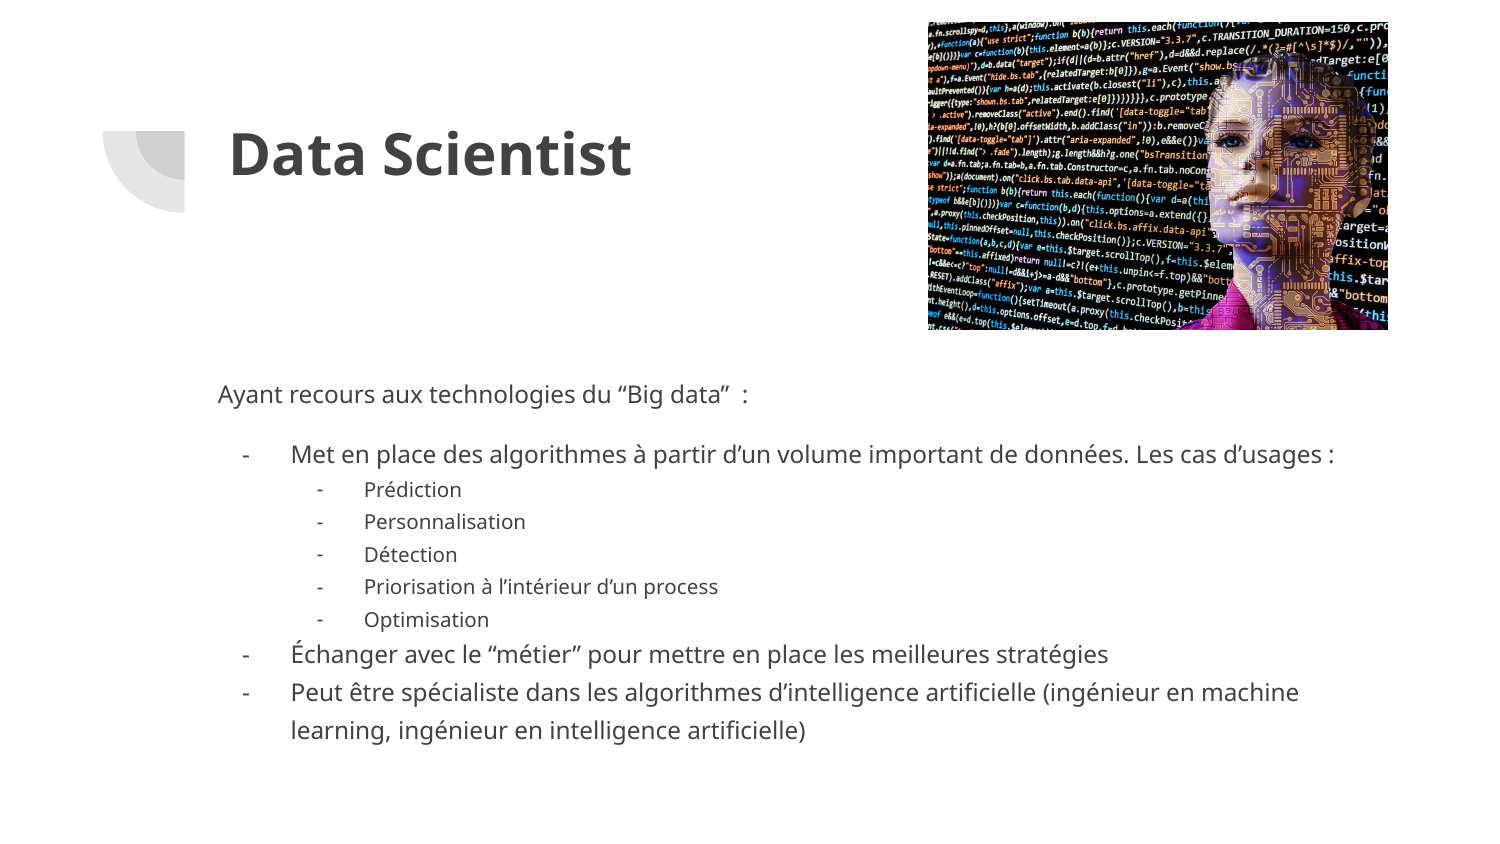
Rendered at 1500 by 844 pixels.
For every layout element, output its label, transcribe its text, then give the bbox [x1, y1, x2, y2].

picture [927, 22, 1388, 331]
title Data Scientist [213, 98, 922, 263]
list Ayant recours aux technologies du “Big data” : Met en place des algorithmes à partir d’un volume important de données. Les cas d’usages : Prédiction Personnalisation Détection Priorisation à l’intérieur d’un process Optimisation Échanger avec le “métier” pour mettre en place les meilleures stratégies Peut être spécialiste dans les algorithmes d’intelligence artificielle (ingénieur en machine learning, ingénieur en intelligence artificielle) [202, 357, 1357, 775]
